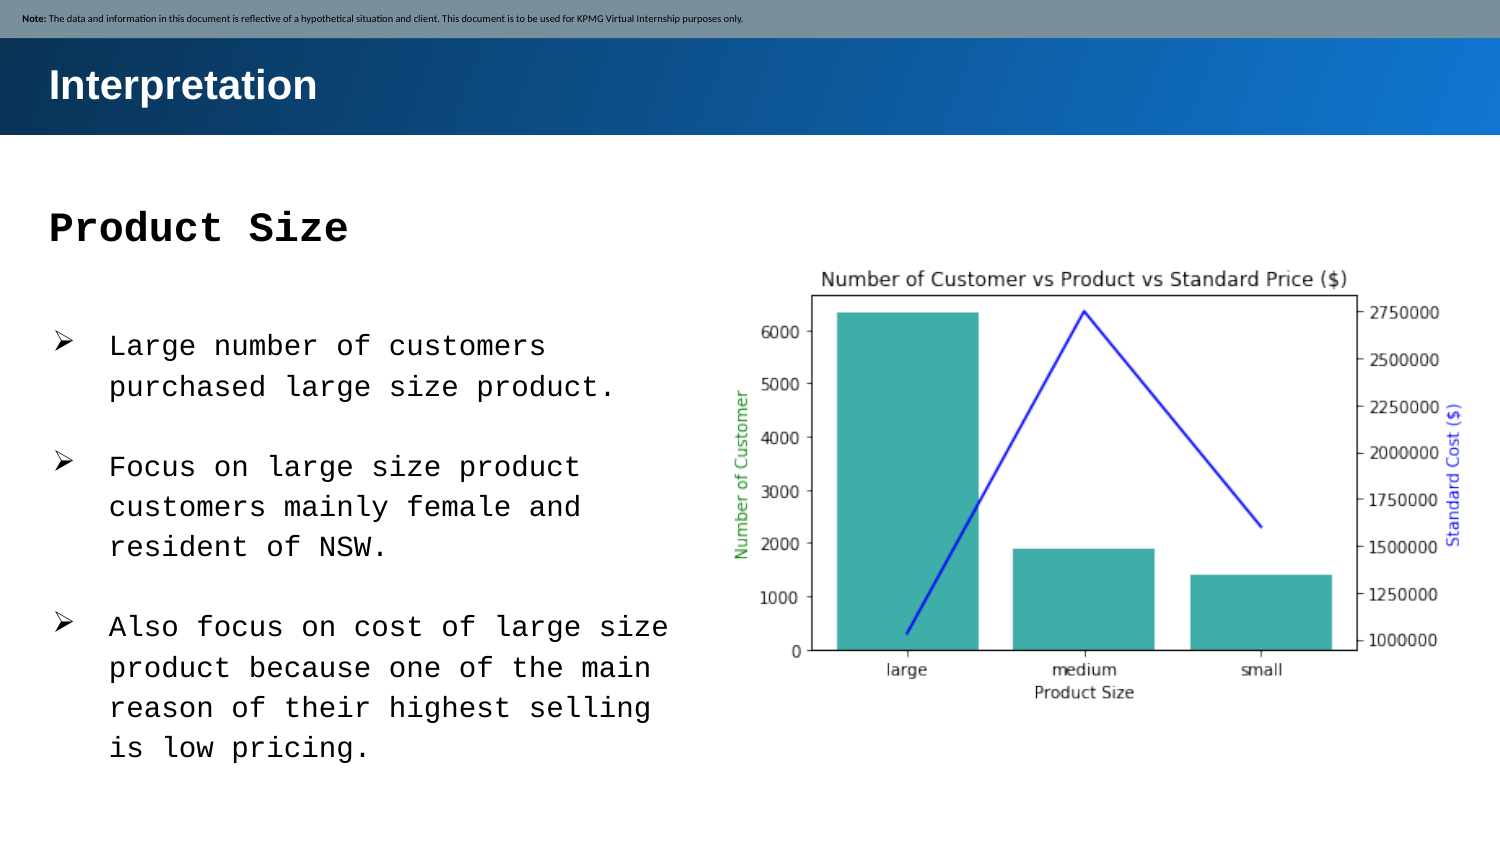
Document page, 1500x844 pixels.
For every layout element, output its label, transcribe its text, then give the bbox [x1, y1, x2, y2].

text_box [25, 0, 76, 27]
picture [724, 259, 1474, 712]
text_box Note: The data and information in this document is reflective of a hypothetical situation and client. This document is to be used for KPMG Virtual Internship purposes only. [0, 0, 1500, 39]
text_box Interpretation [33, 43, 1439, 174]
text_box Product Size [33, 177, 1439, 266]
text_box [0, 39, 1500, 135]
text_box Large number of customers purchased large size product. Focus on large size product customers mainly female and resident of NSW. Also focus on cost of large size product because one of the main reason of their highest selling is low pricing. [37, 306, 716, 819]
